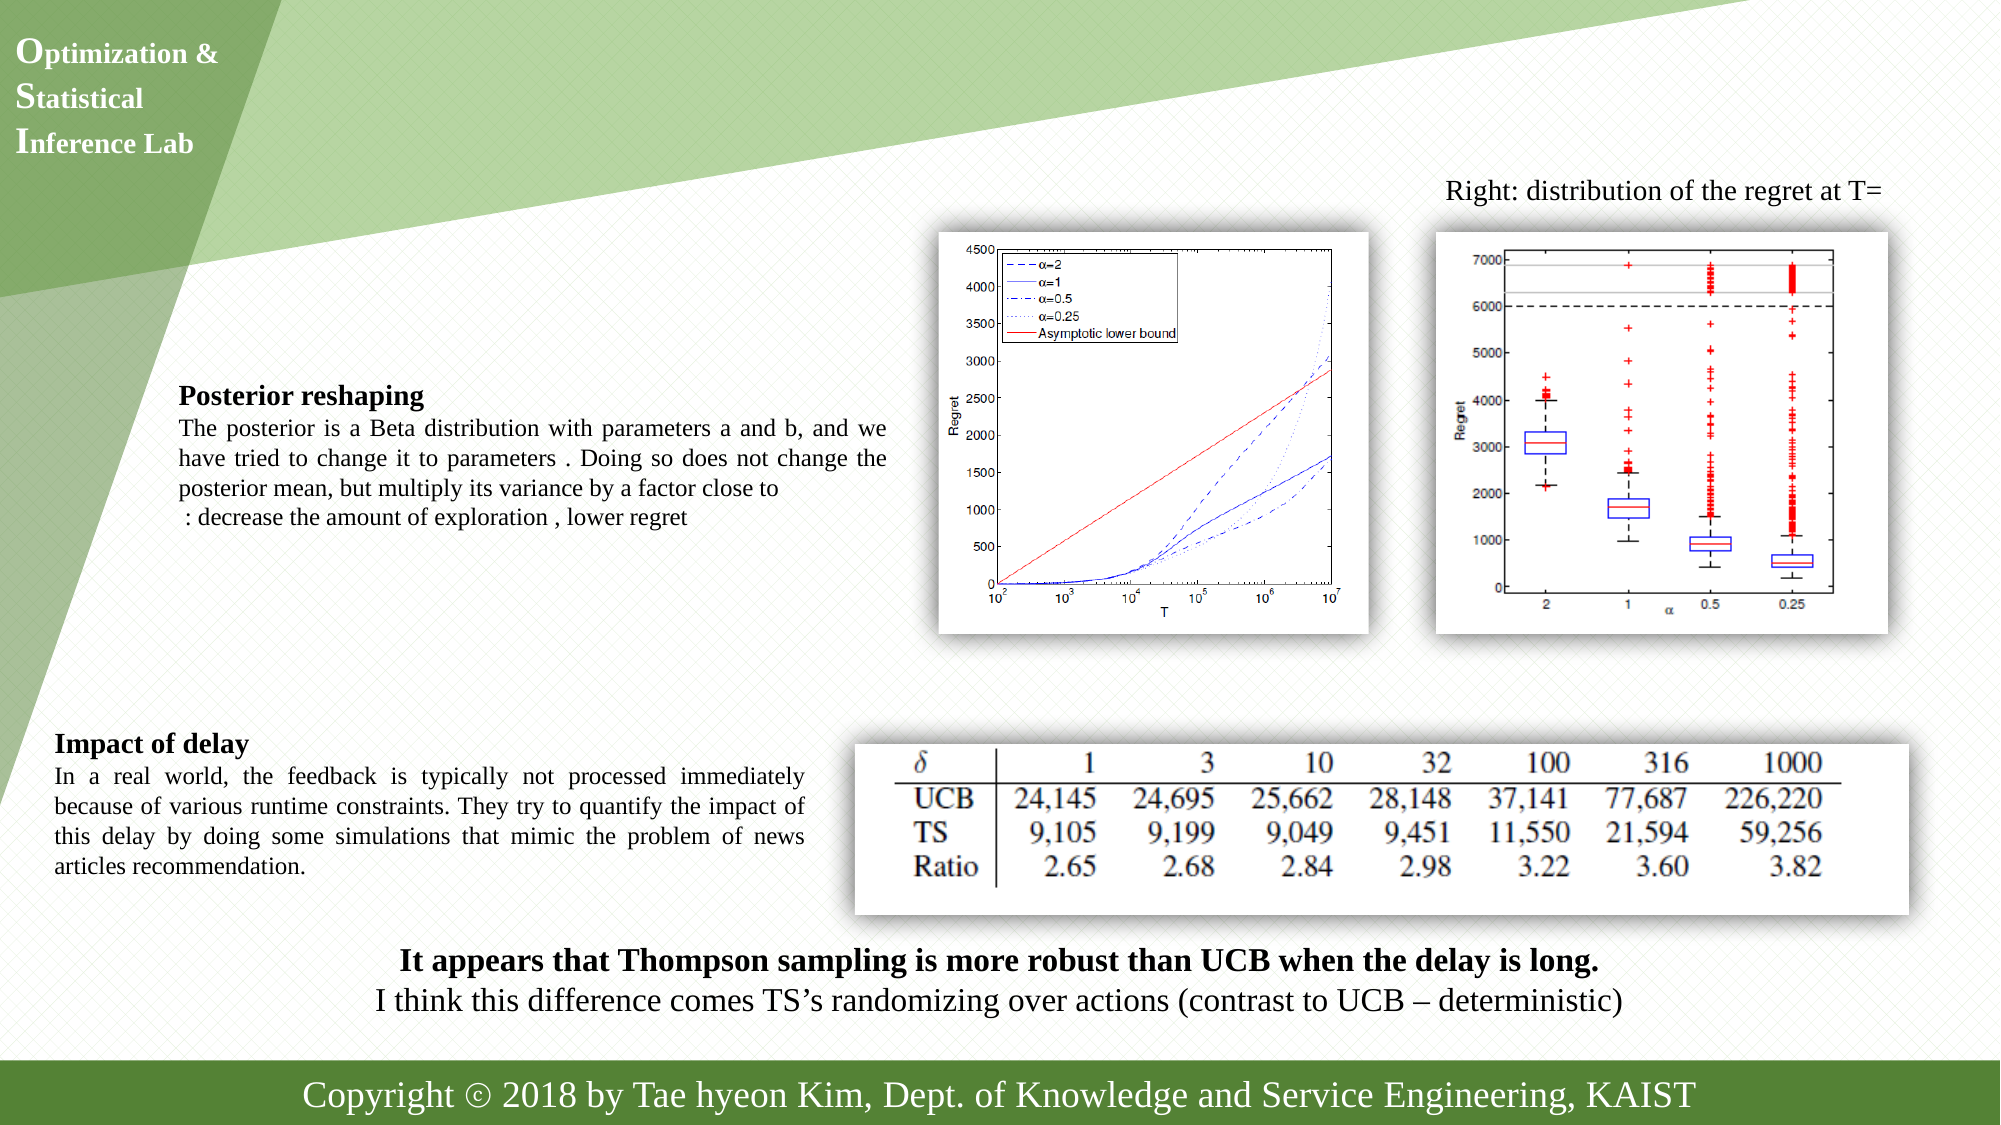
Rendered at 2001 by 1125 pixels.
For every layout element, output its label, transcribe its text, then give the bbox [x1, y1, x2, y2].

picture [938, 232, 1369, 634]
picture [854, 744, 1909, 915]
picture [1436, 232, 1888, 634]
text_box It appears that Thompson sampling is more robust than UCB when the delay is long. I think this difference comes TS’s randomizing over actions (contrast to UCB – deterministic) [319, 930, 1681, 1026]
text_box Impact of delay In a real world, the feedback is typically not processed immediately because of various runtime constraints. They try to quantify the impact of this delay by doing some simulations that mimic the problem of news articles recommendation. [39, 717, 821, 887]
